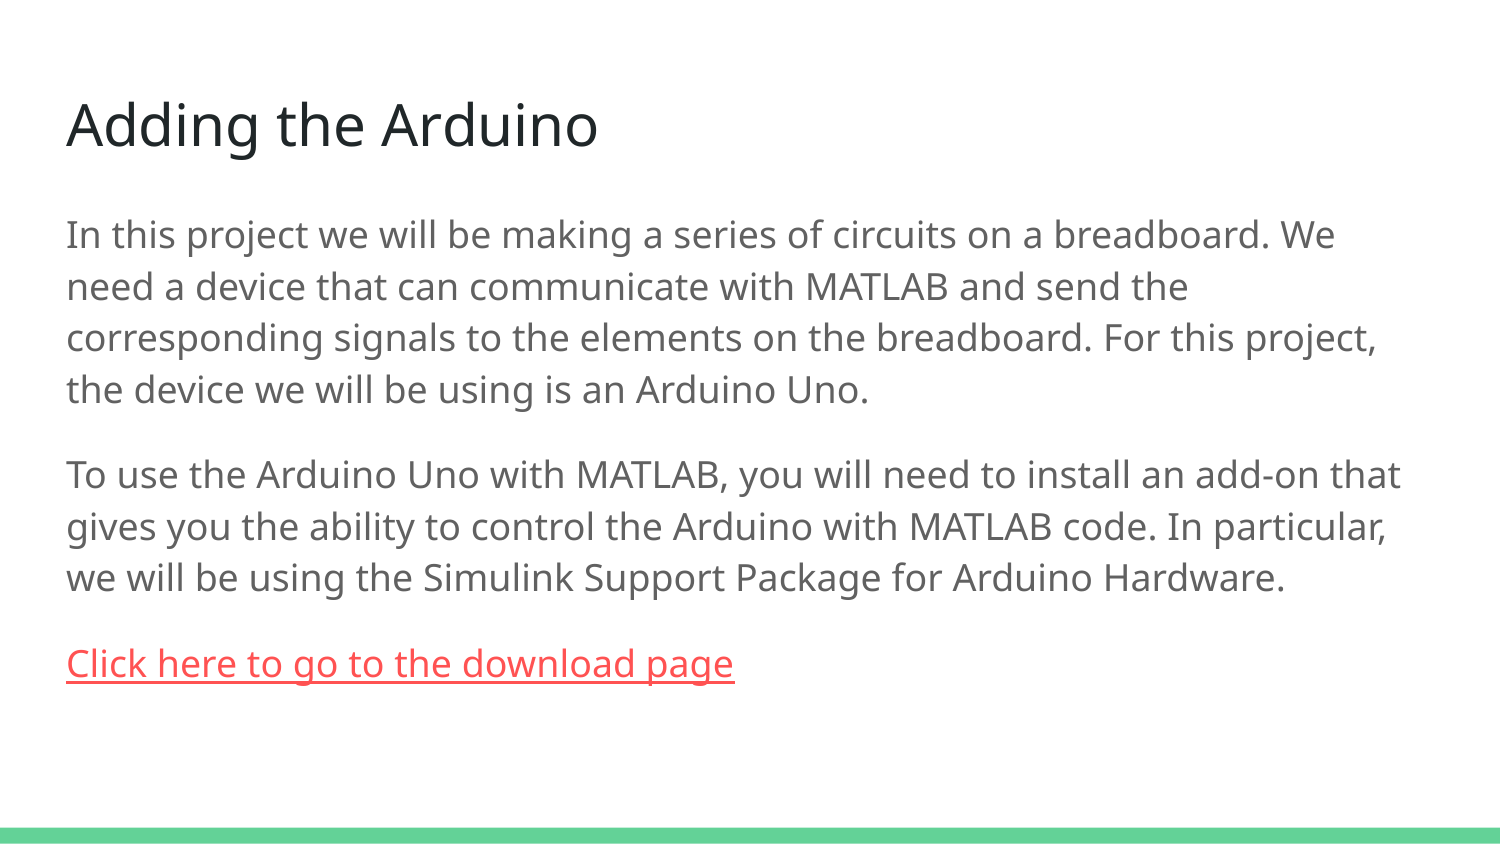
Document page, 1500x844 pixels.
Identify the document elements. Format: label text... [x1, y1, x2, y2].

list In this project we will be making a series of circuits on a breadboard. We need a device that can communicate with MATLAB and send the corresponding signals to the elements on the breadboard. For this project, the device we will be using is an Arduino Uno. To use the Arduino Uno with MATLAB, you will need to install an add-on that gives you the ability to control the Arduino with MATLAB code. In particular, we will be using the Simulink Support Package for Arduino Hardware. Click here to go to the download page [51, 189, 1449, 750]
title Adding the Arduino [51, 72, 1449, 167]
